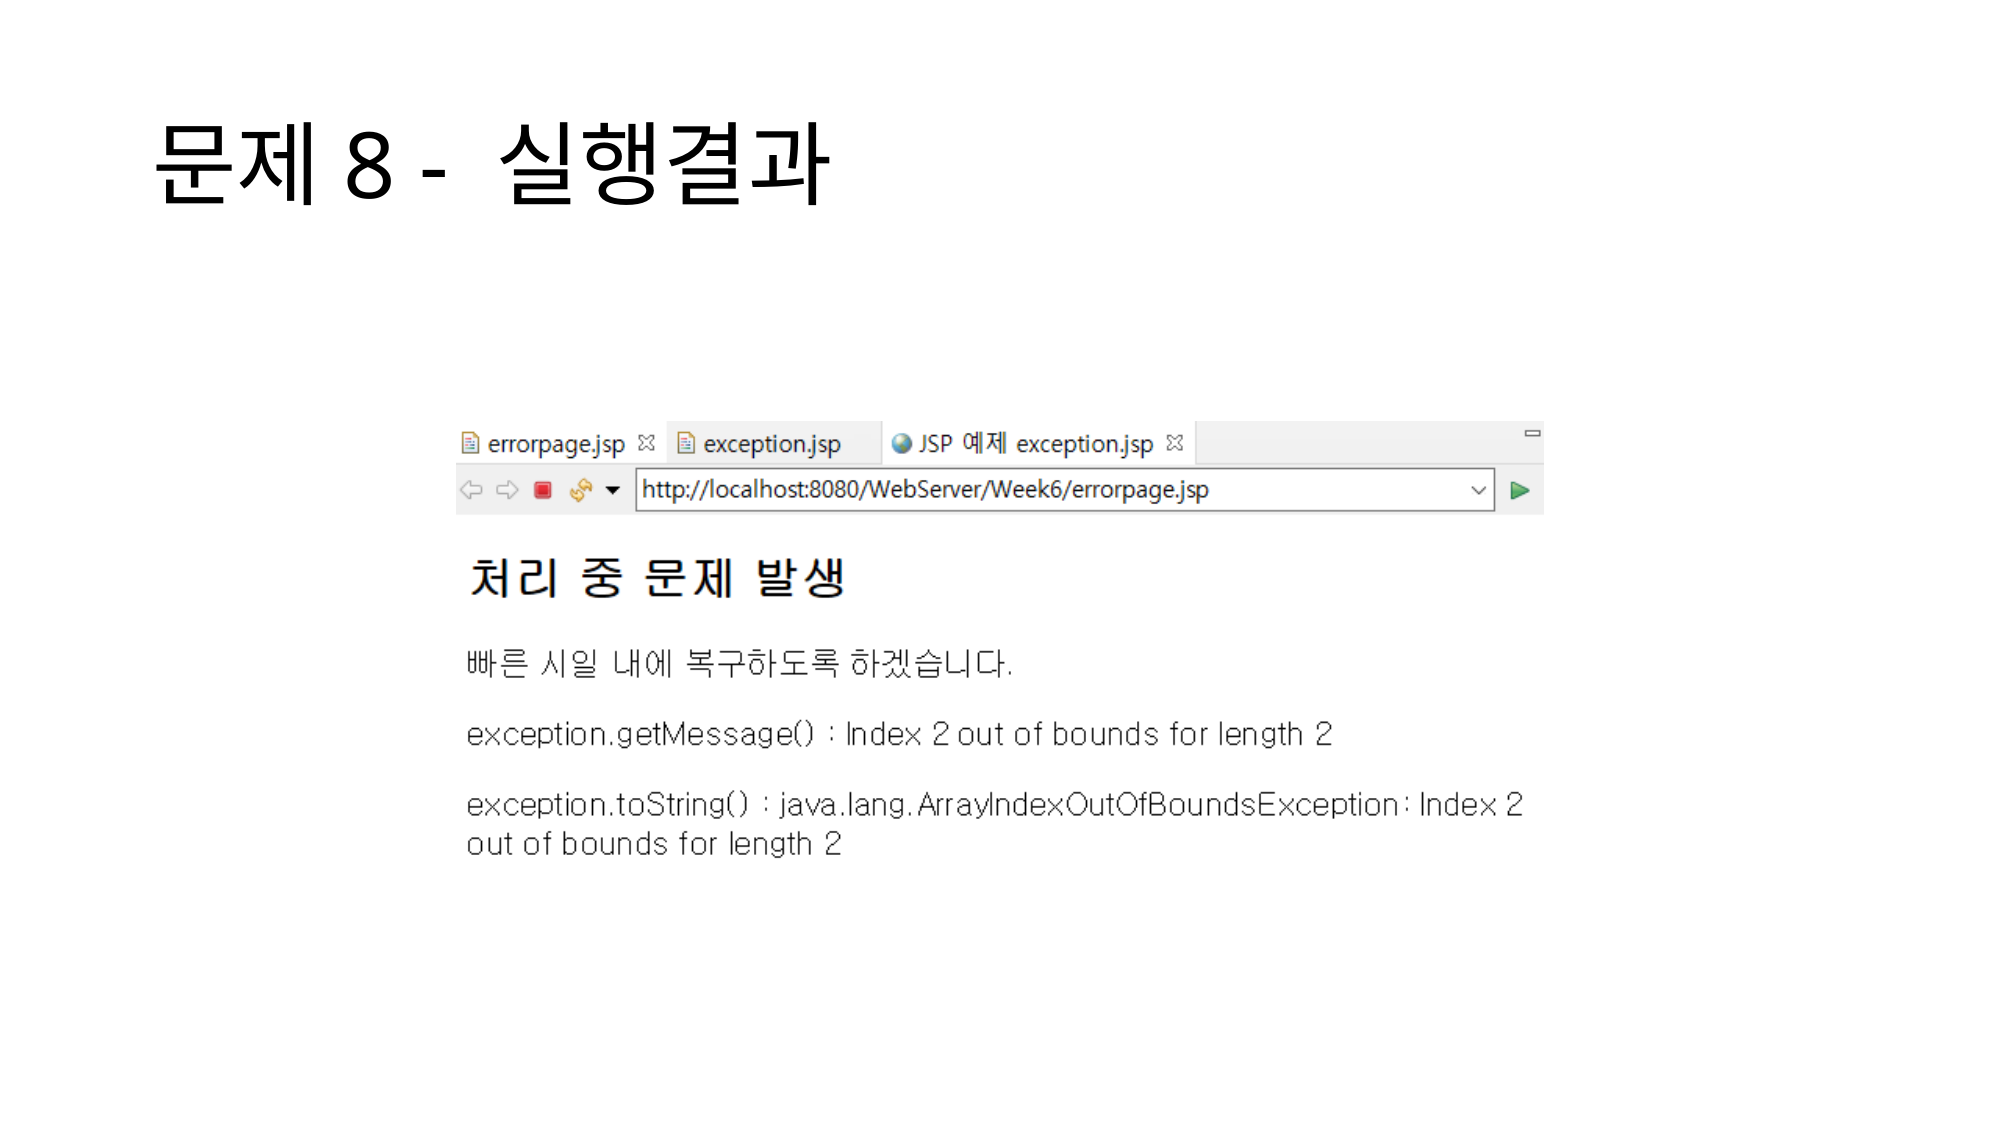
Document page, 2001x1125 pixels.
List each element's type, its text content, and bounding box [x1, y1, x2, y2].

title 문제8 - 실행결과 [137, 59, 1863, 278]
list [456, 421, 1544, 891]
